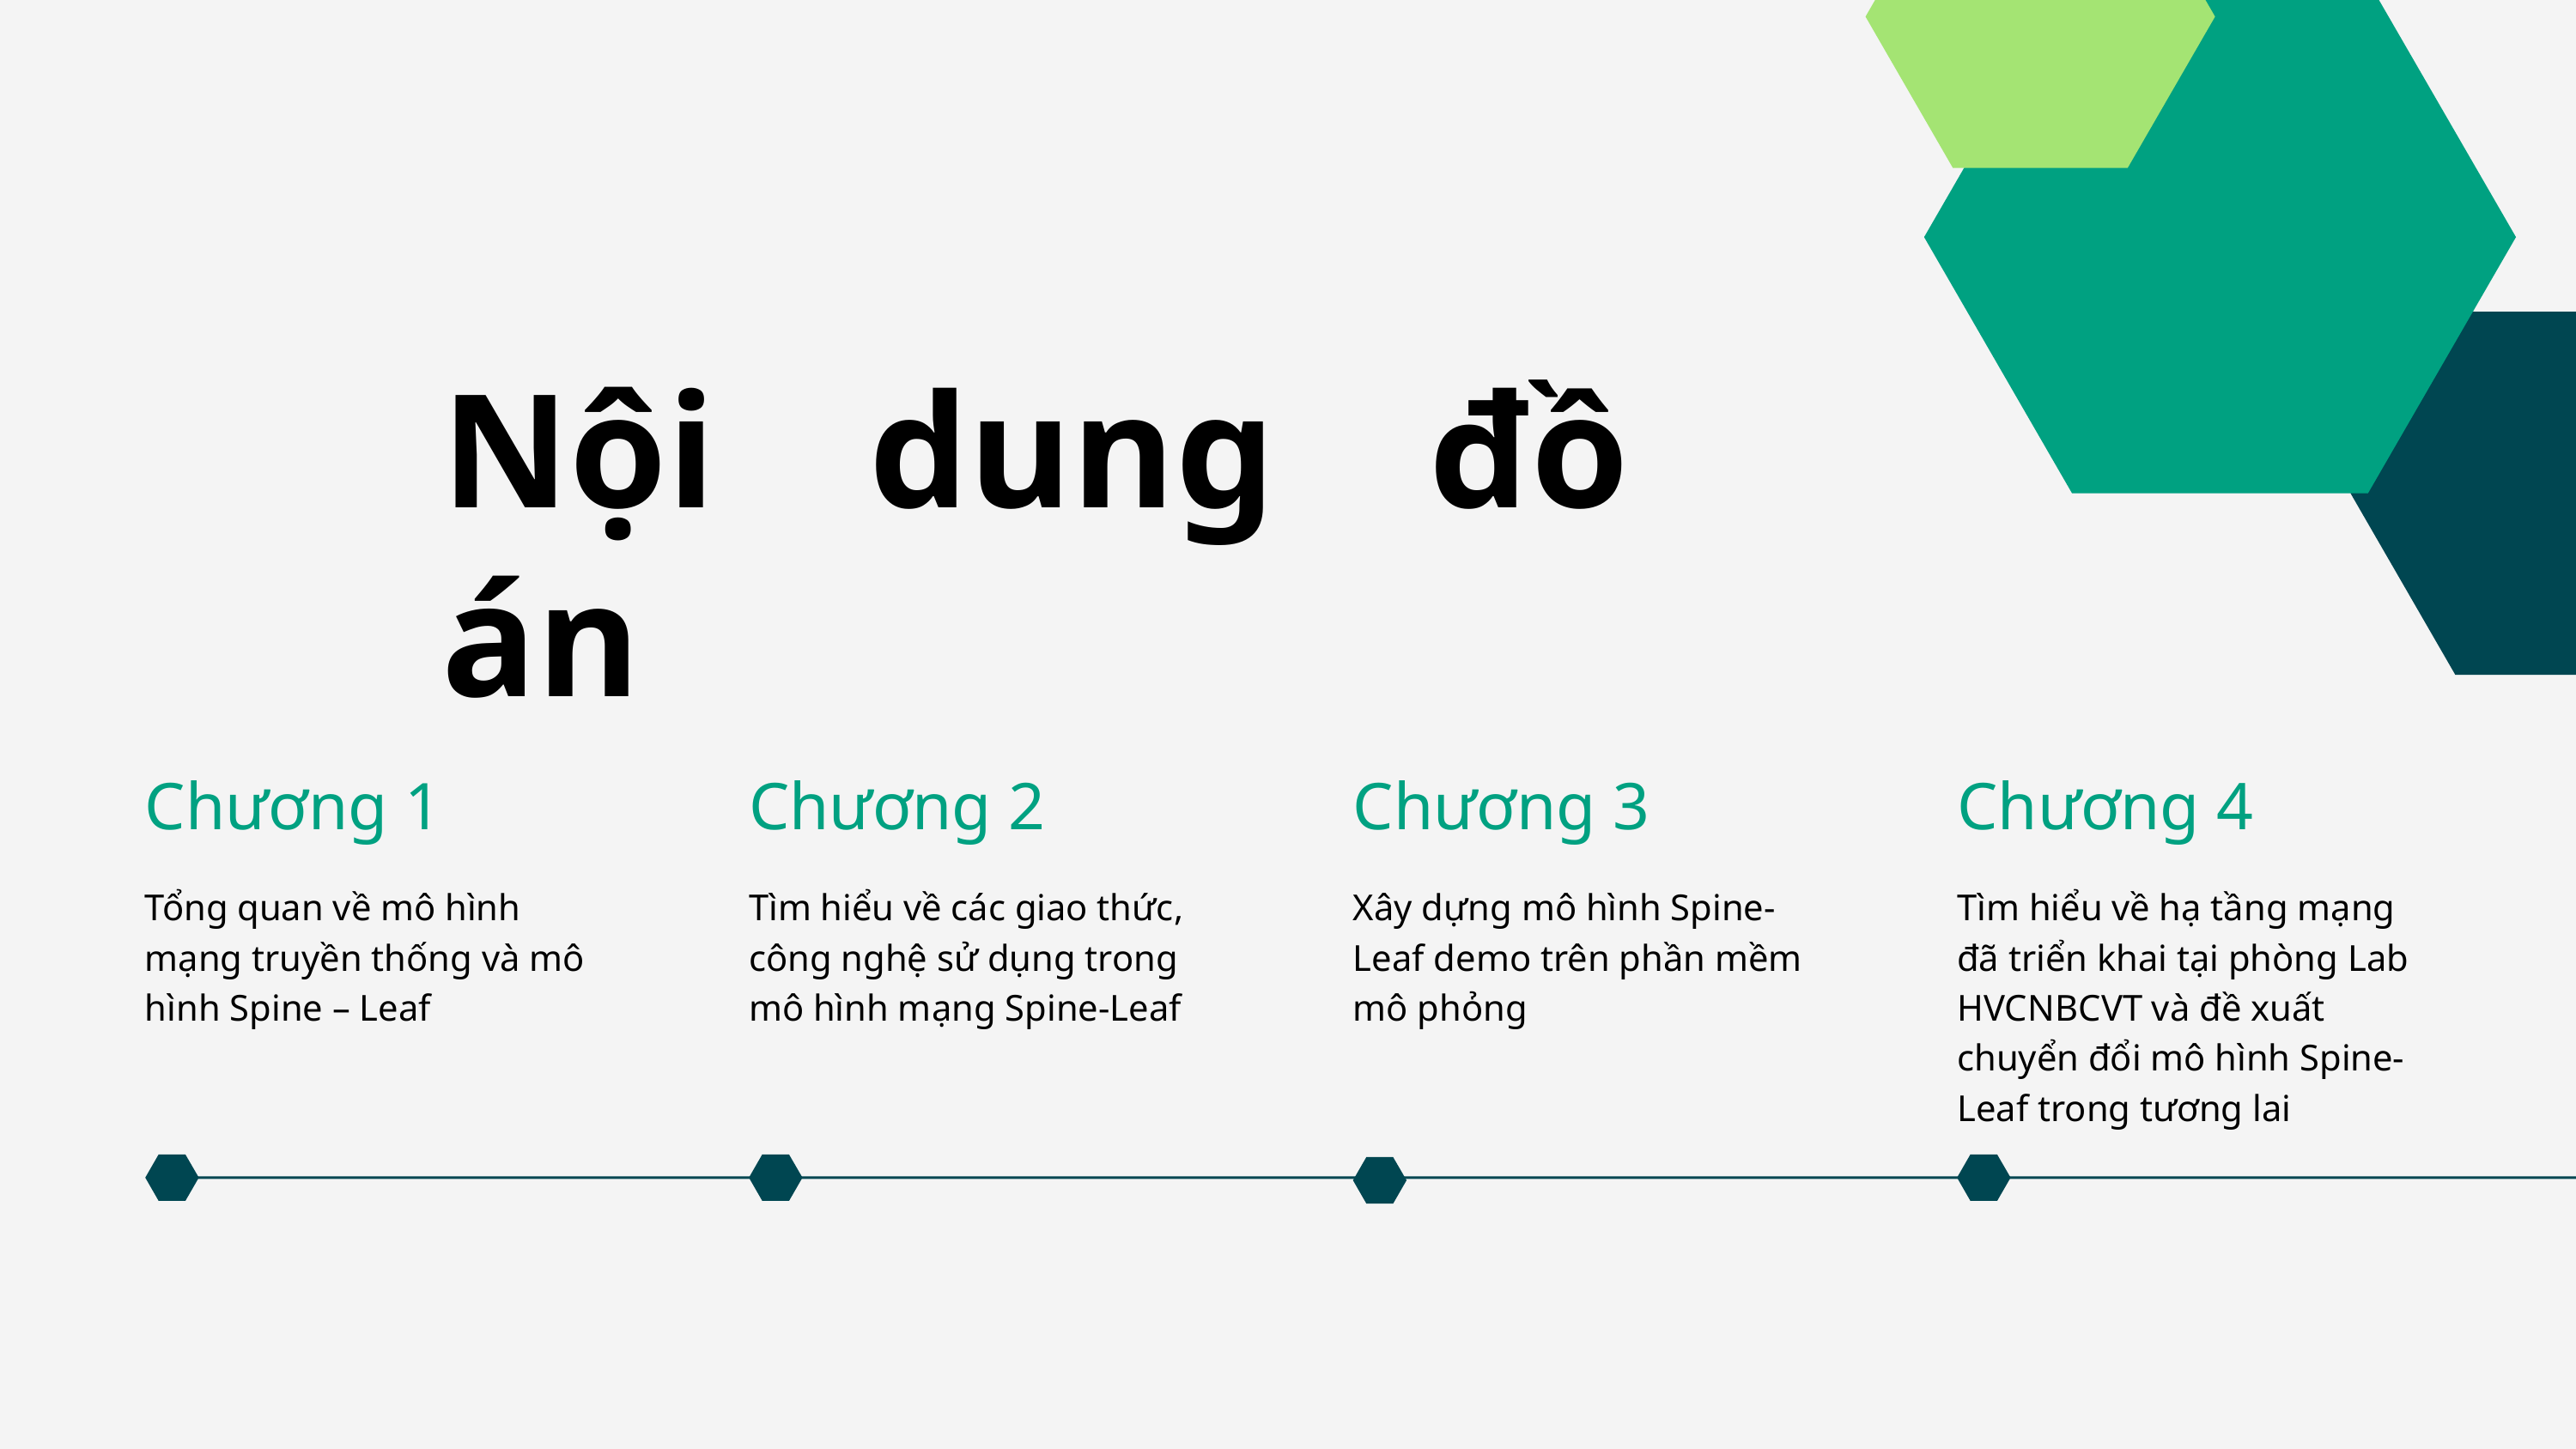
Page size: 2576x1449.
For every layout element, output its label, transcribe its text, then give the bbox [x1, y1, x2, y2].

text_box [748, 1154, 803, 1202]
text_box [1923, 0, 2517, 494]
text_box Nội dung đồ án [428, 343, 1643, 735]
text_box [144, 1154, 199, 1202]
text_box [2350, 311, 2576, 676]
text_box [1352, 764, 1827, 1025]
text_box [1957, 765, 2432, 1131]
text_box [144, 764, 619, 1075]
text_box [748, 764, 1224, 1075]
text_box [1956, 1154, 2011, 1202]
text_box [1865, 0, 2215, 168]
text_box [1352, 1156, 1407, 1204]
